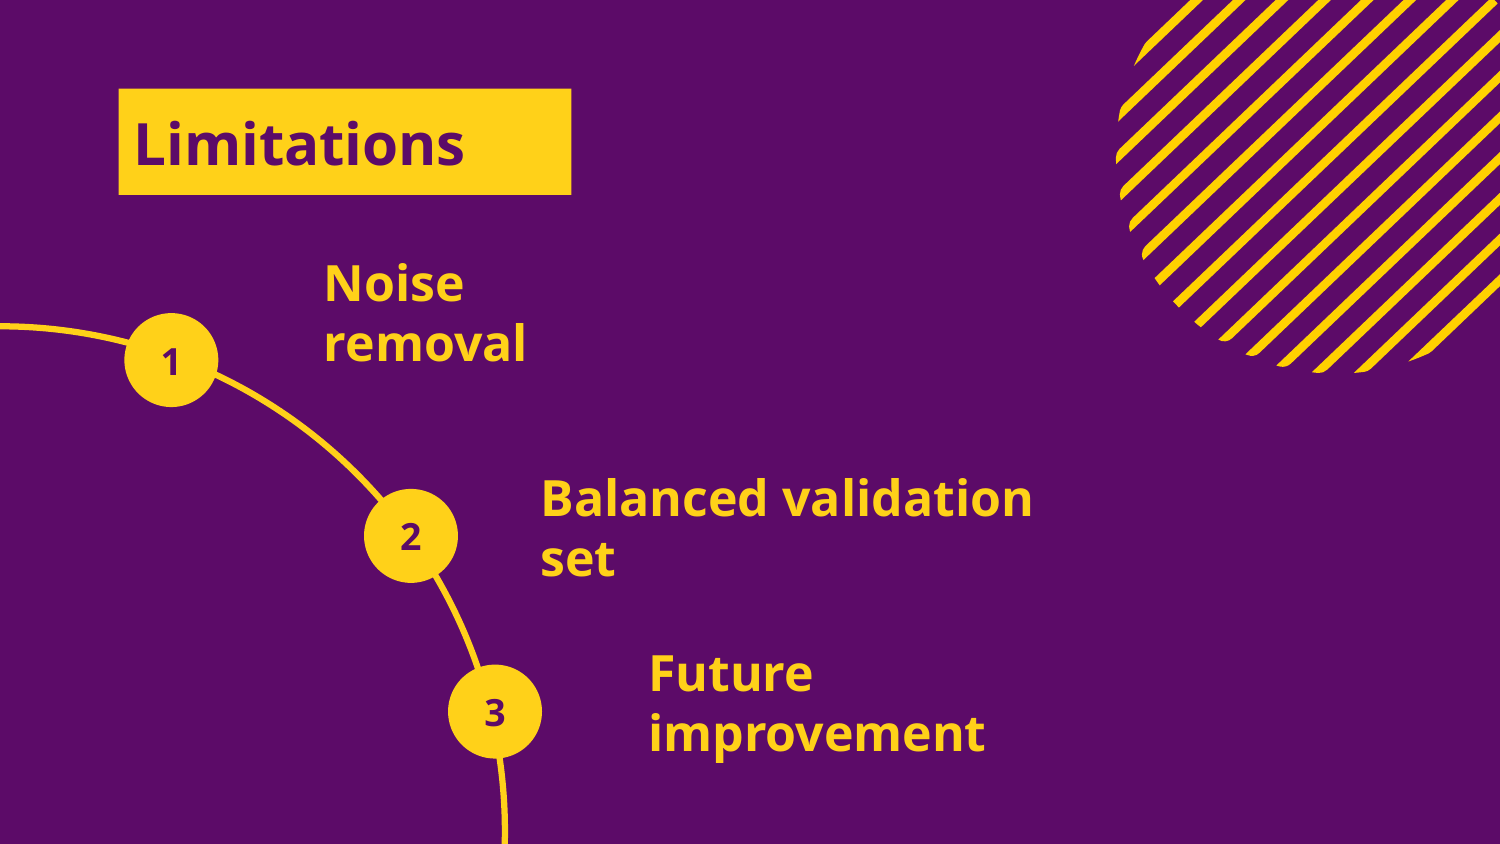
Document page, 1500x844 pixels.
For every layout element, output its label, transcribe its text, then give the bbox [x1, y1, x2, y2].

text_box Noise removal [309, 236, 660, 313]
title Limitations [118, 88, 572, 195]
text_box [0, 326, 505, 844]
text_box Balanced validation set [525, 450, 1074, 527]
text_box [441, 664, 549, 759]
text_box Future improvement [633, 626, 1087, 703]
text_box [357, 488, 465, 584]
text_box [117, 312, 225, 408]
